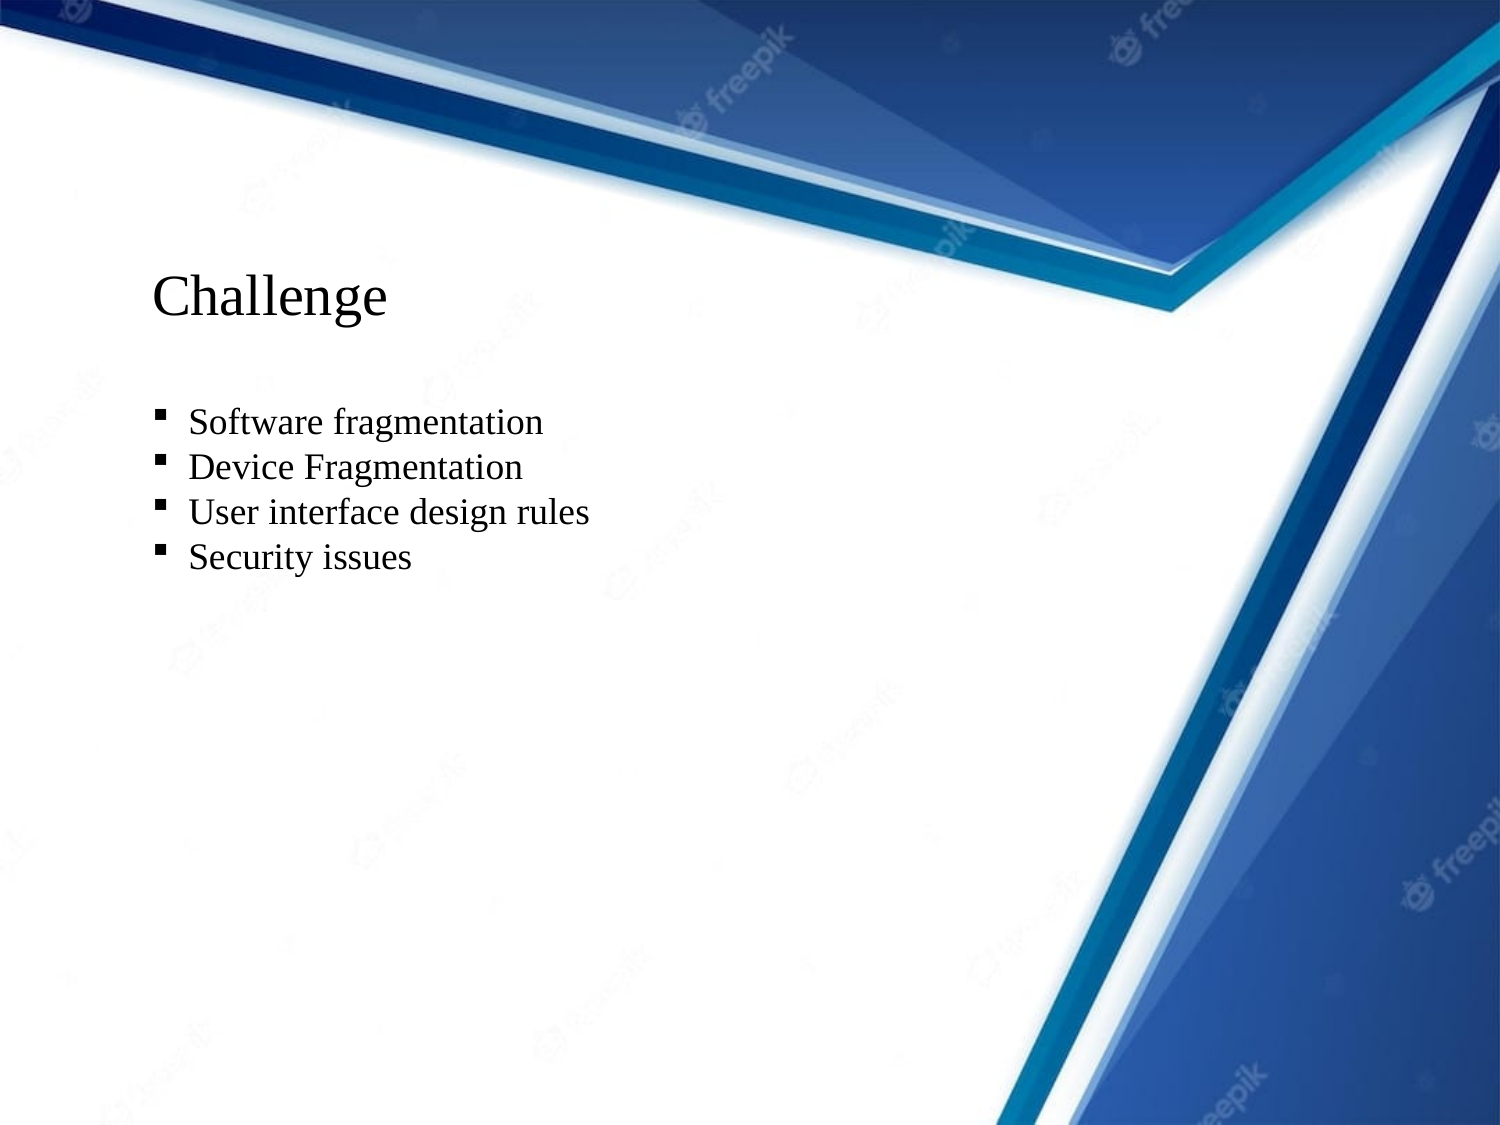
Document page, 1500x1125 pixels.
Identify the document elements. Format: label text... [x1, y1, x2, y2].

picture [0, 0, 1500, 1125]
text_box Challenge Software fragmentation Device Fragmentation User interface design rules Security issues [137, 249, 1113, 585]
